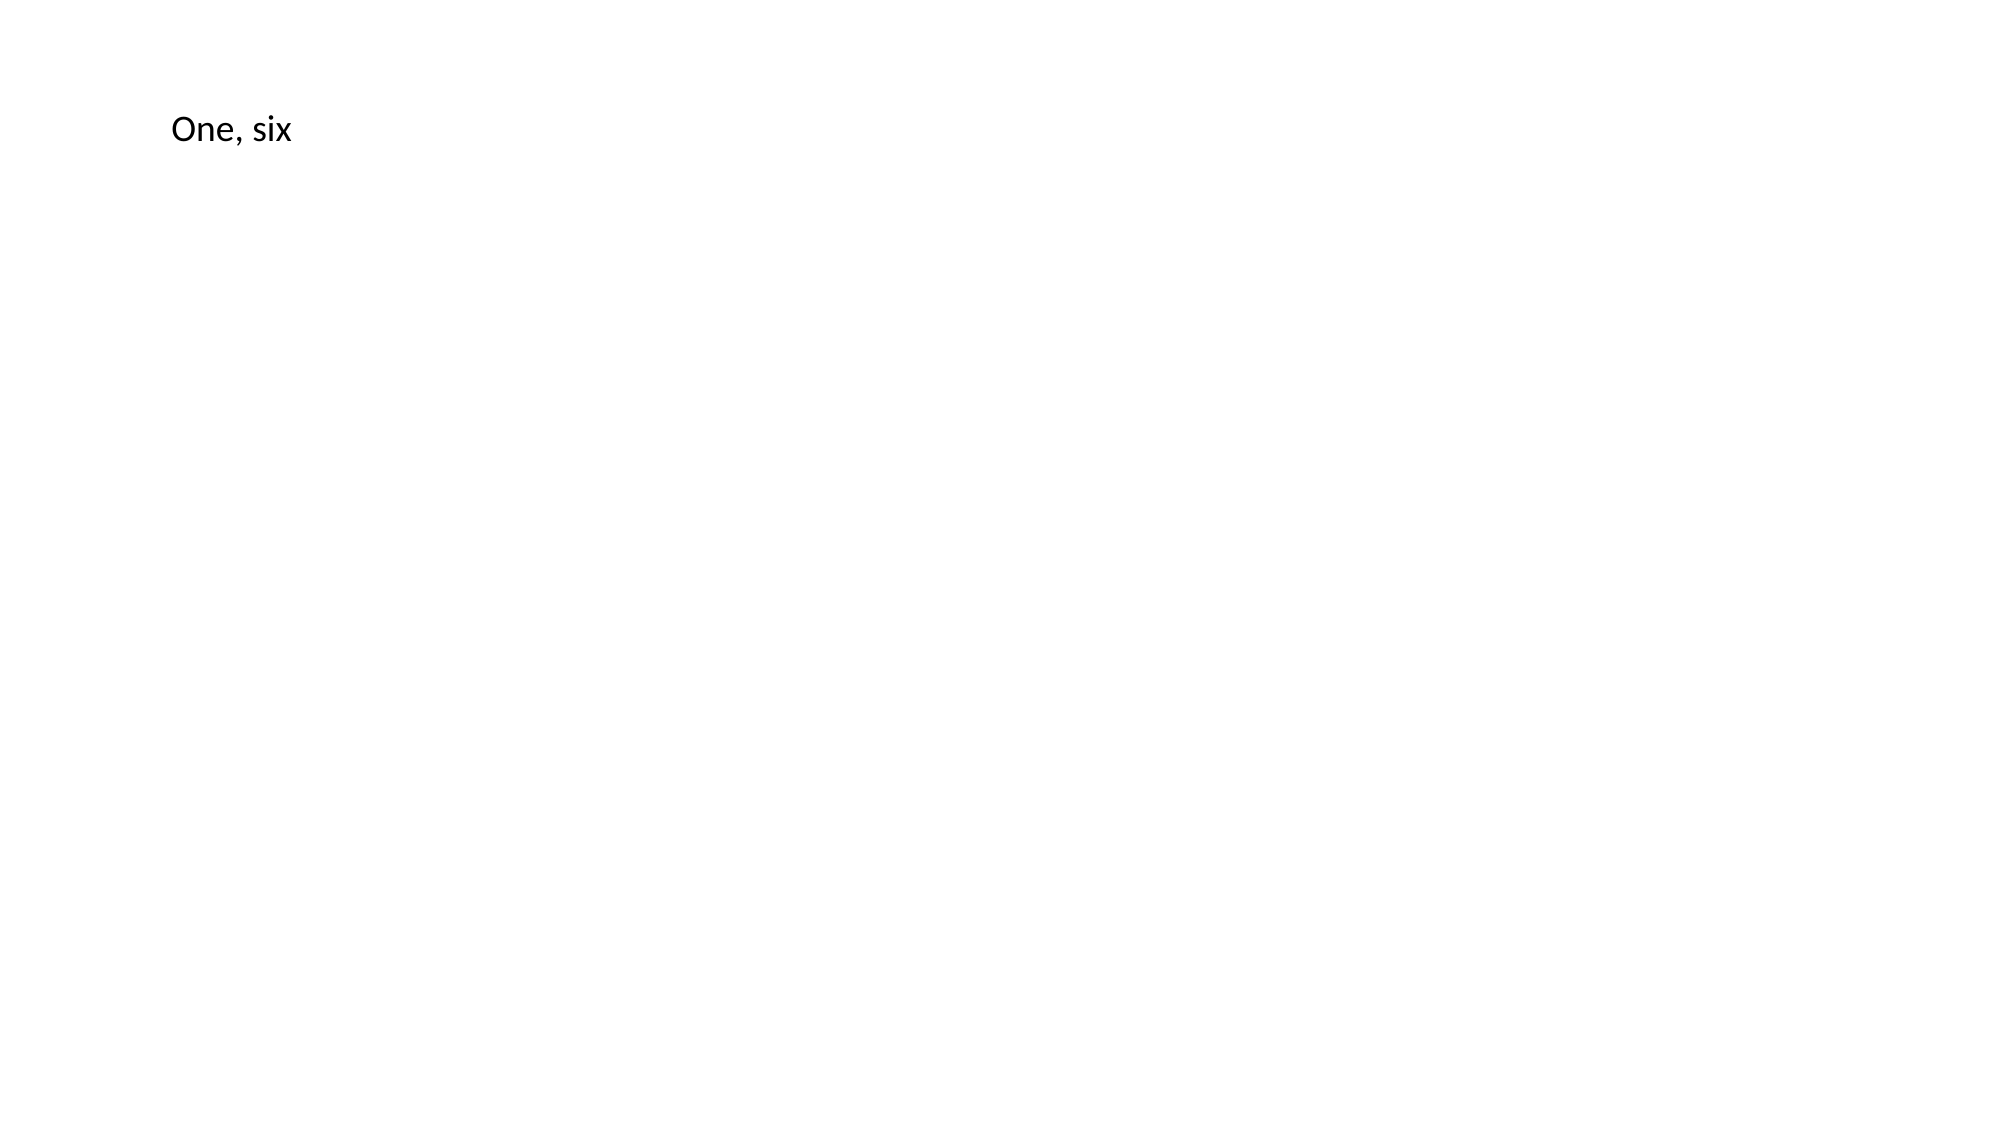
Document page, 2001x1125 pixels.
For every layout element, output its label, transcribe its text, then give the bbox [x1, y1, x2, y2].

text_box One, six [156, 96, 1227, 157]
